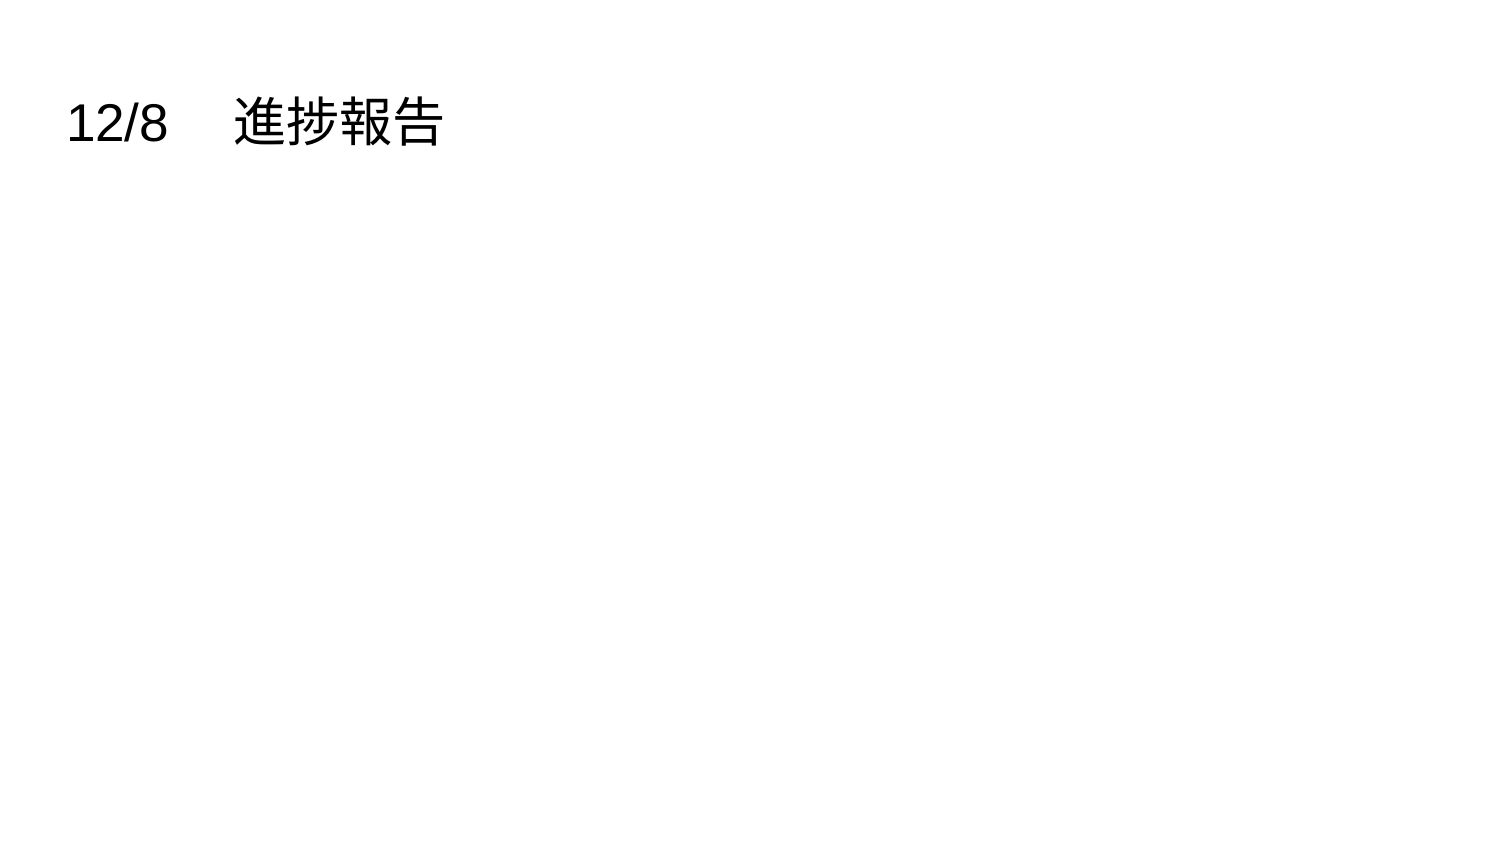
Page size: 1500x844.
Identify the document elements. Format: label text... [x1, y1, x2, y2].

title 12/8 進捗報告 [51, 72, 1449, 167]
